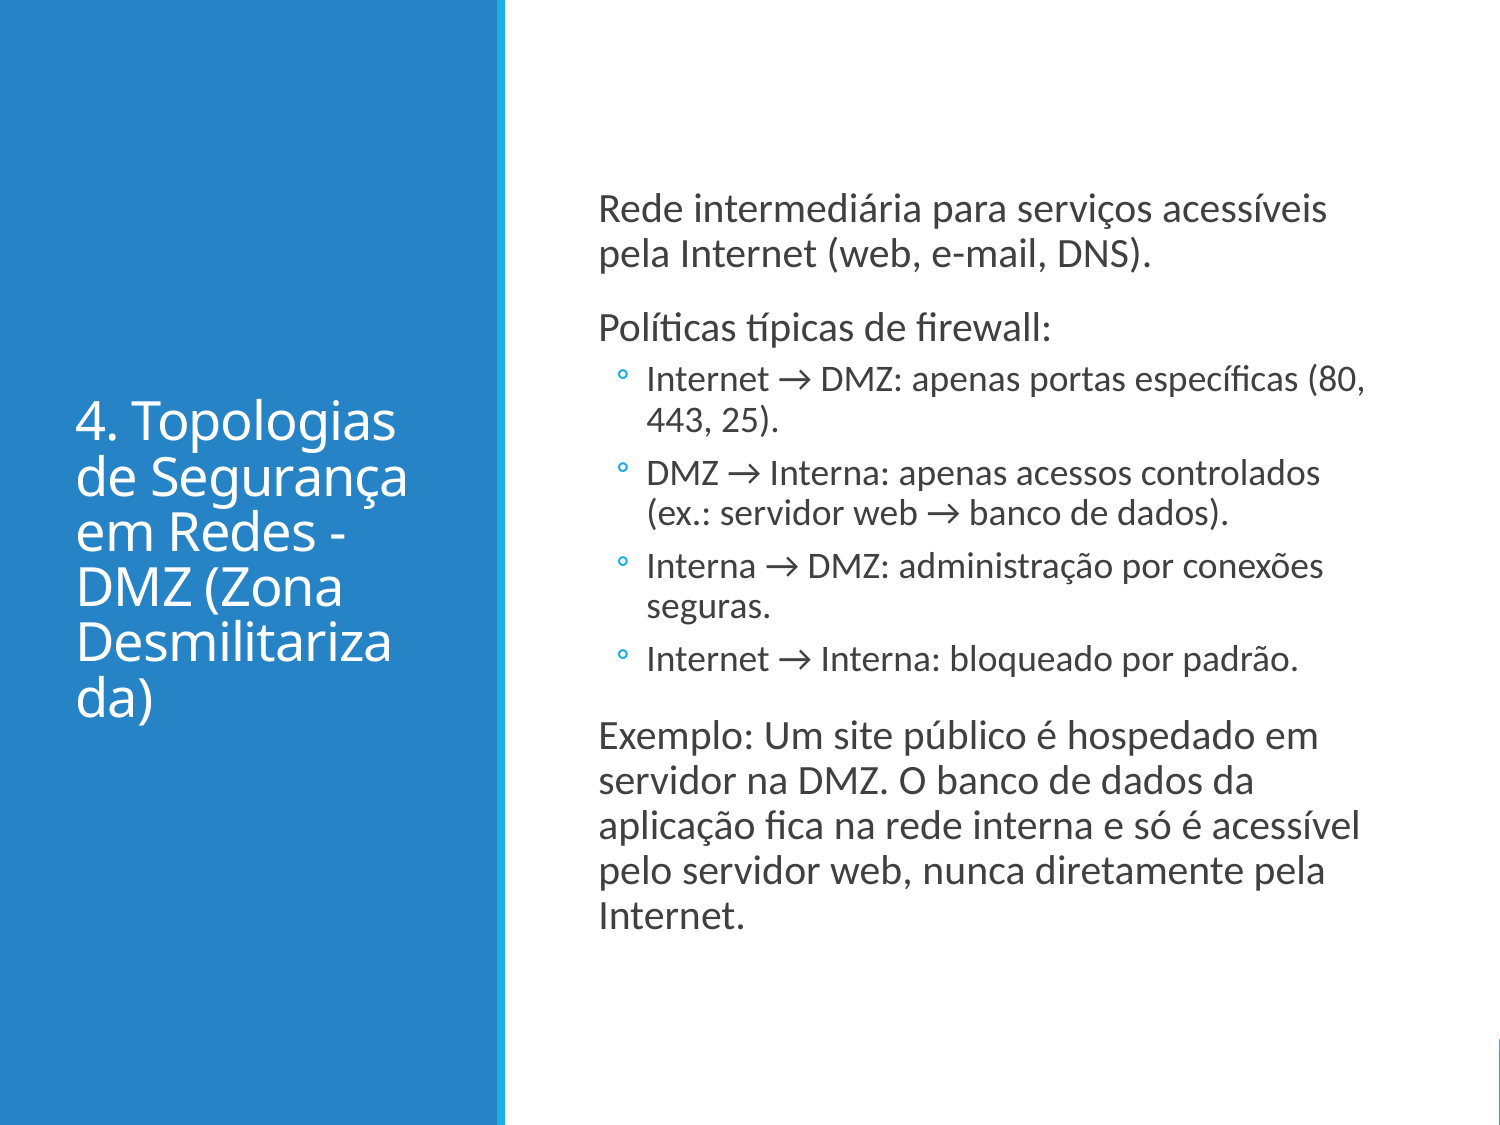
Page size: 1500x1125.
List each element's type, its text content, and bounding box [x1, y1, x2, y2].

text_box [496, 0, 506, 1125]
list Rede intermediária para serviços acessíveis pela Internet (web, e-mail, DNS). Políticas típicas de firewall: Internet → DMZ: apenas portas específicas (80, 443, 25). DMZ → Interna: apenas acessos controlados (ex.: servidor web → banco de dados). Interna → DMZ: administração por conexões seguras. Internet → Interna: bloqueado por padrão. Exemplo: Um site público é hospedado em servidor na DMZ. O banco de dados da aplicação fica na rede interna e só é acessível pelo servidor web, nunca diretamente pela Internet. [583, 99, 1373, 1026]
text_box [0, 0, 496, 1125]
title 4. Topologias de Segurança em Redes - DMZ (Zona Desmilitarizada) [60, 99, 441, 1026]
text_box [506, 0, 1500, 1125]
